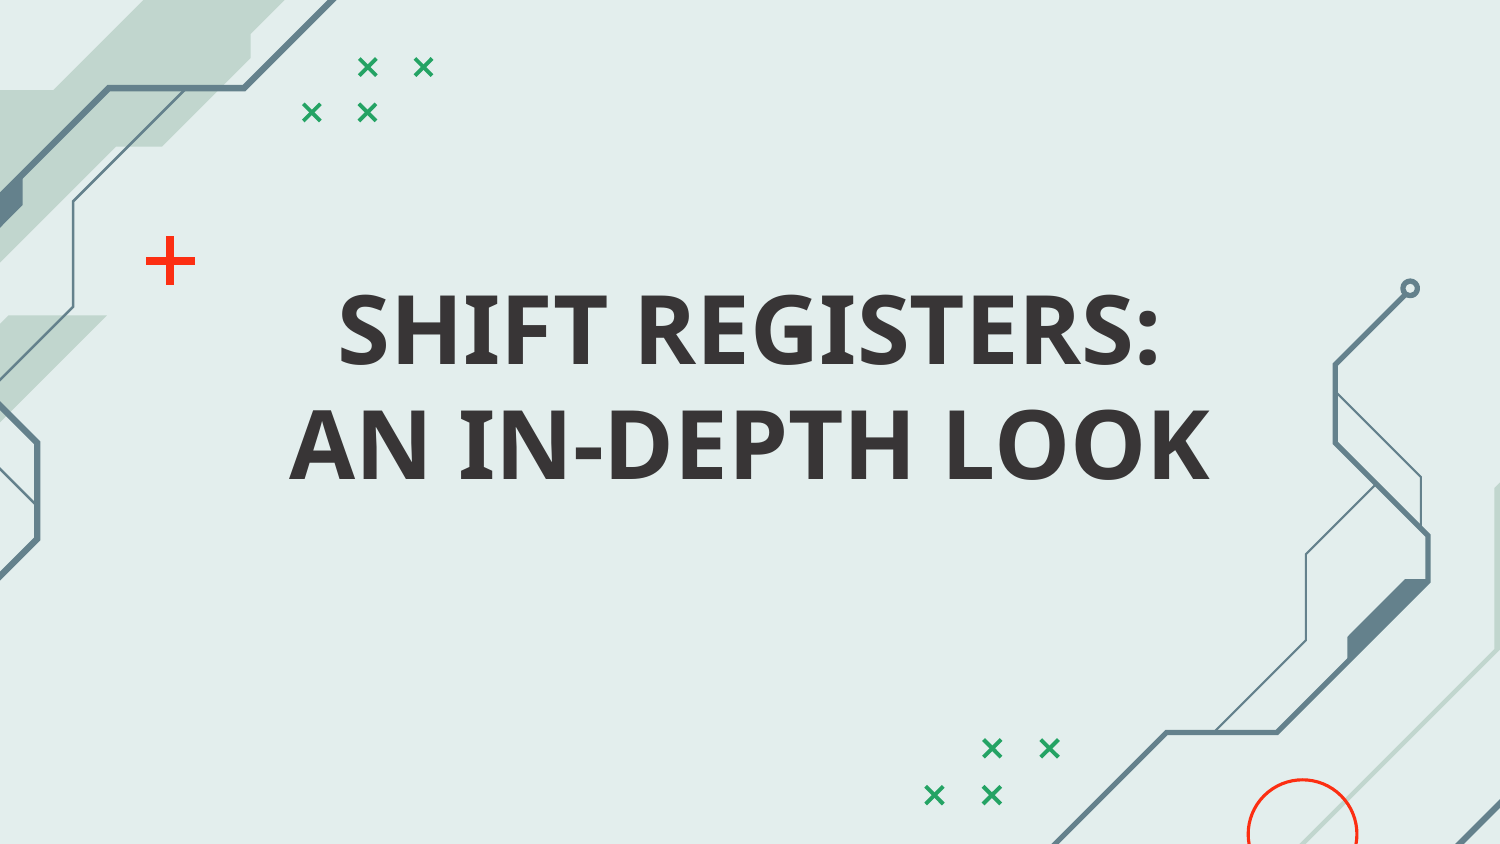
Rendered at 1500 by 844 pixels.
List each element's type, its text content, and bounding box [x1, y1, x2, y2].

title SHIFT REGISTERS: AN IN-DEPTH LOOK [212, 207, 1288, 561]
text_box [145, 236, 196, 286]
